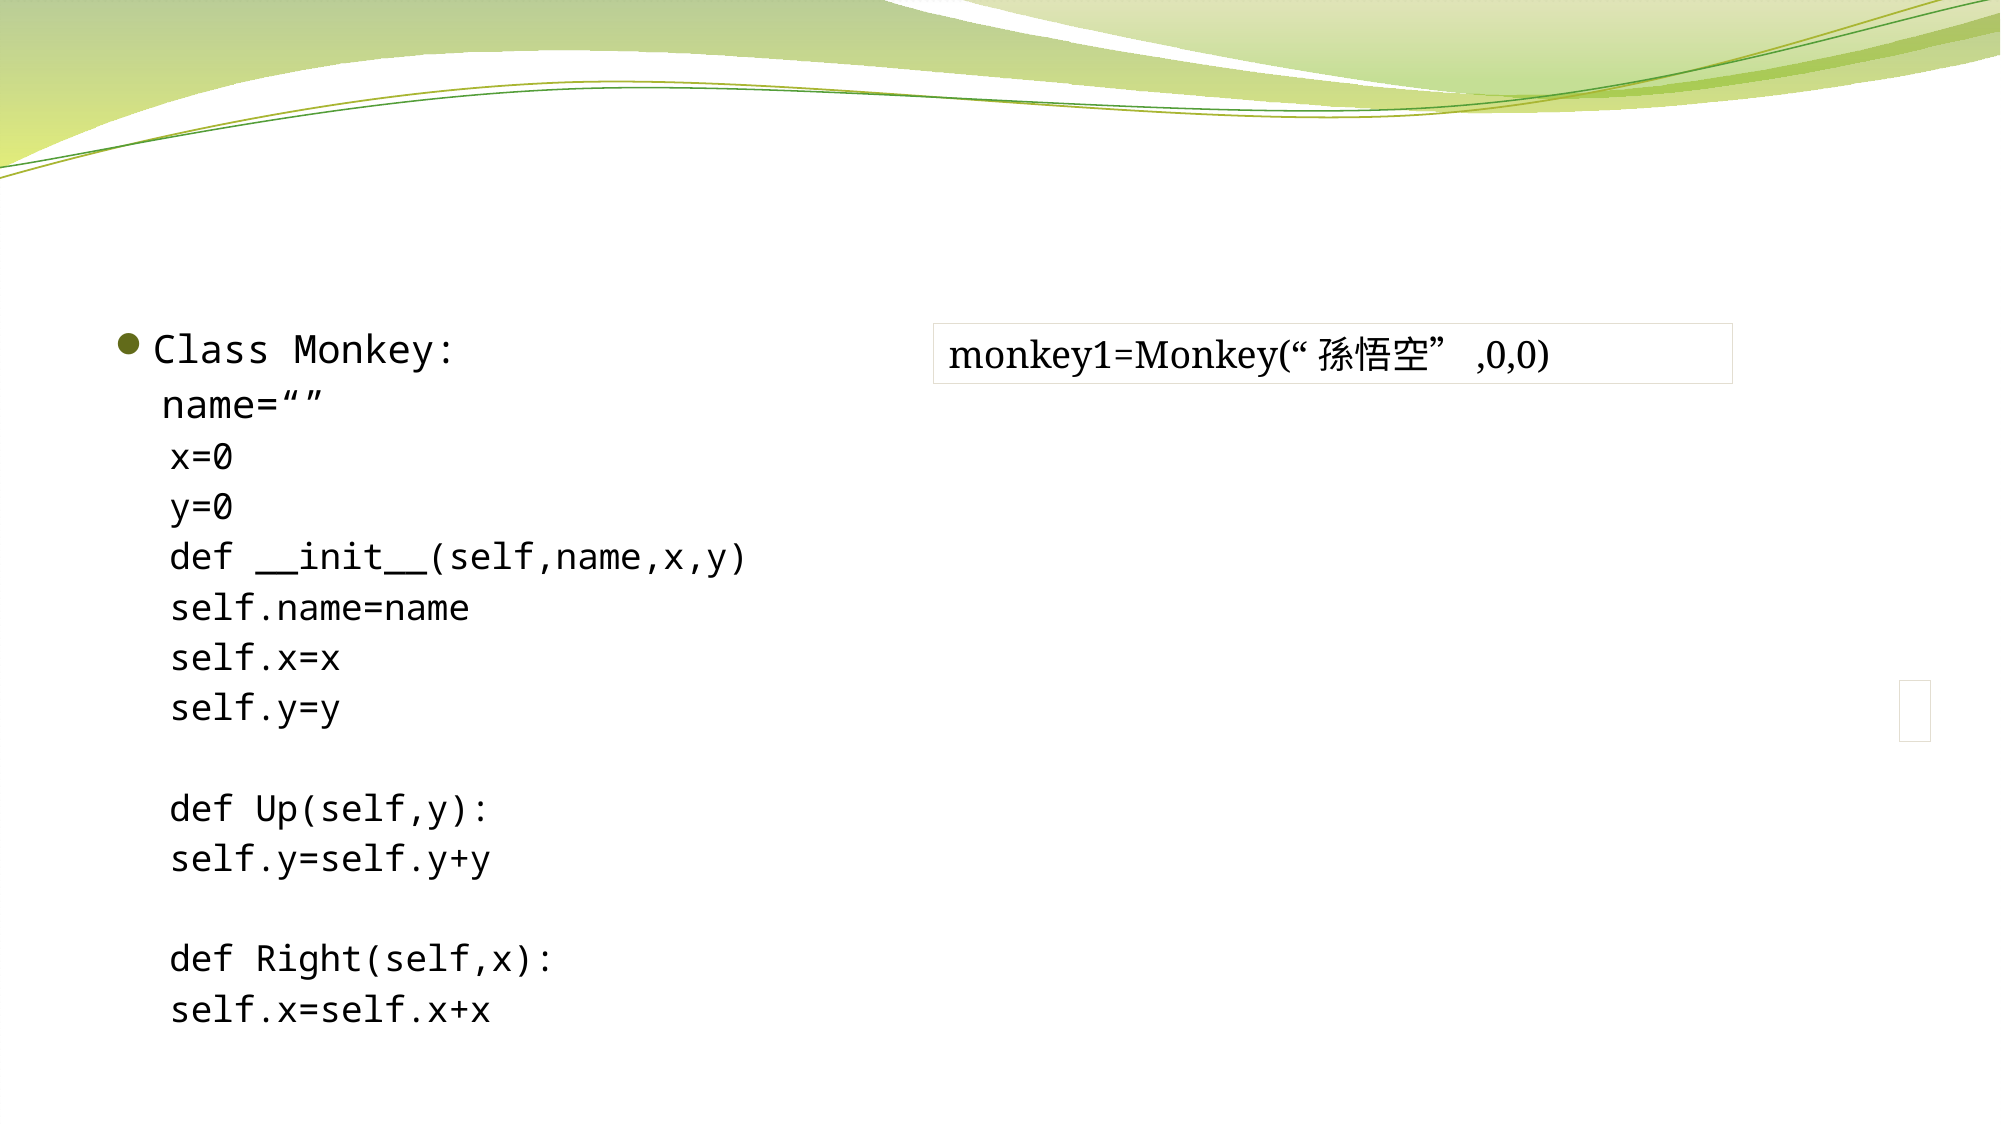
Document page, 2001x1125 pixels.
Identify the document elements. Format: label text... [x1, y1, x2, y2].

text_box [1899, 680, 1931, 742]
list Class Monkey: name=“” x=0 y=0 def __init__(self,name,x,y) self.name=name self.x=x self.y=y def Up(self,y): self.y=self.y+y def Right(self,x): self.x=self.x+x [99, 317, 815, 1038]
text_box monkey1=Monkey(“孫悟空”,0,0) [933, 323, 1733, 384]
